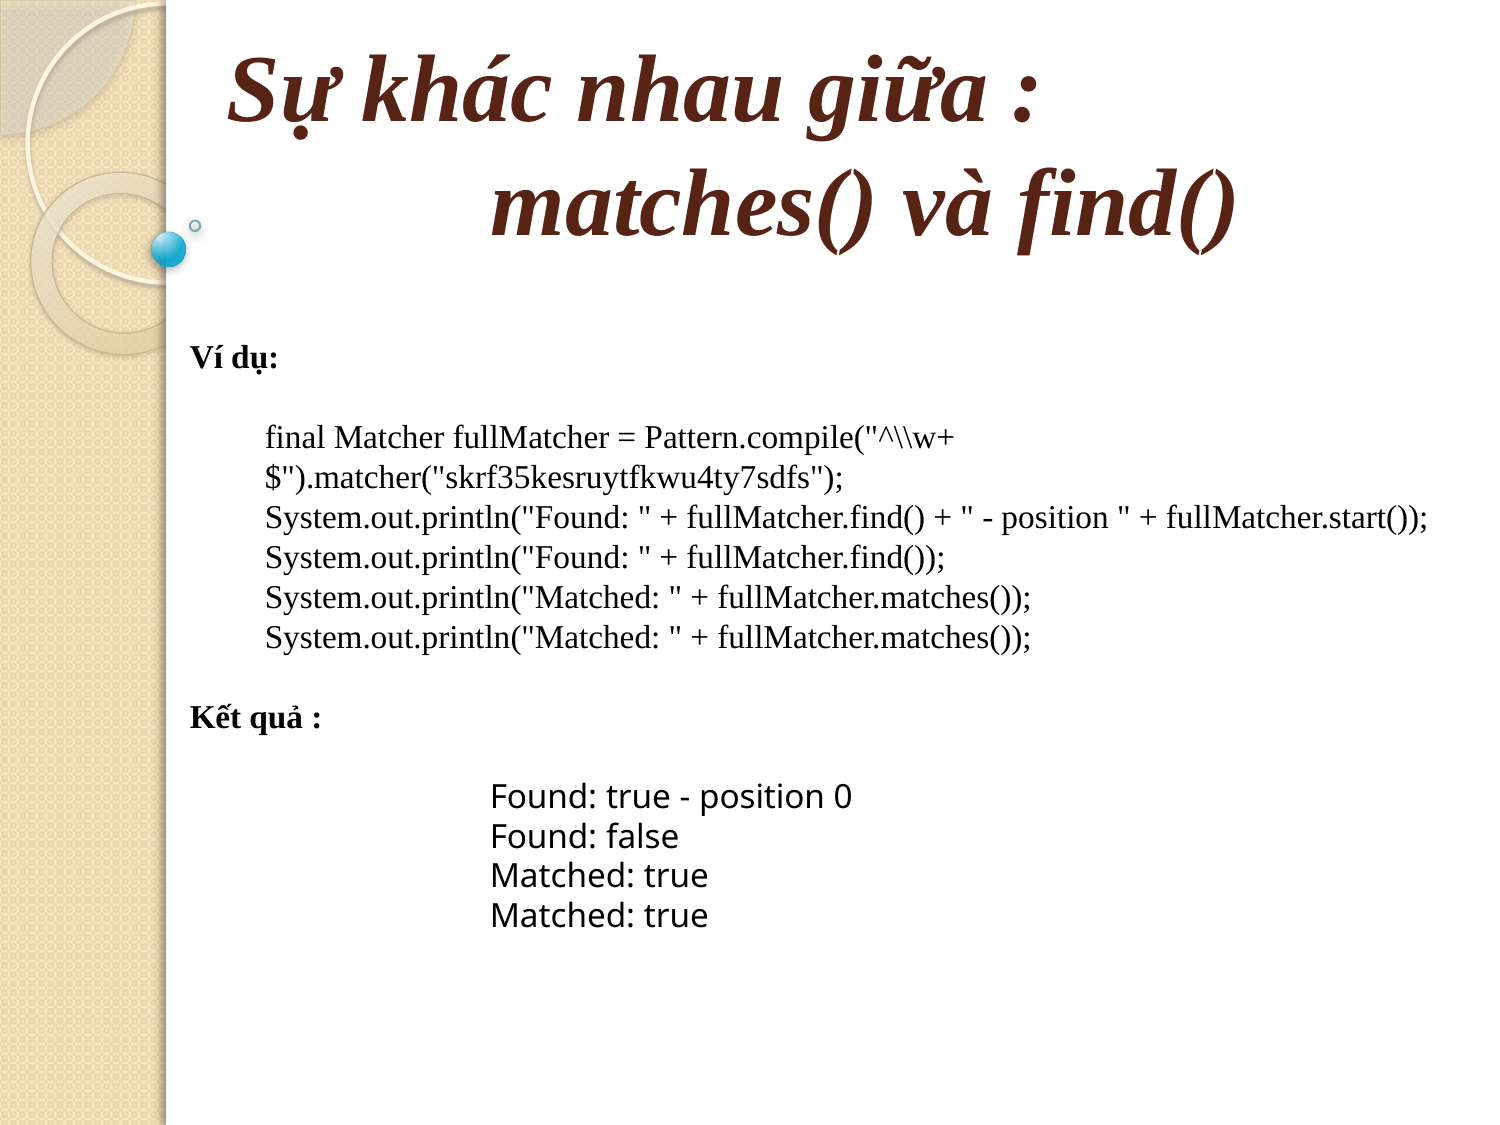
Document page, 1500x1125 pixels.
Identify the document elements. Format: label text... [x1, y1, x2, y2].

title Sự khác nhau giữa : matches() và find() [212, 24, 1488, 263]
text_box Ví dụ: final Matcher fullMatcher = Pattern.compile("^\\w+$").matcher("skrf35kesruytfkwu4ty7sdfs"); System.out.println("Found: " + fullMatcher.find() + " - position " + fullMatcher.start()); System.out.println("Found: " + fullMatcher.find()); System.out.println("Matched: " + fullMatcher.matches()); System.out.println("Matched: " + fullMatcher.matches()); Kết quả : Found: true - position 0 Found: false Matched: true Matched: true [174, 328, 1500, 942]
